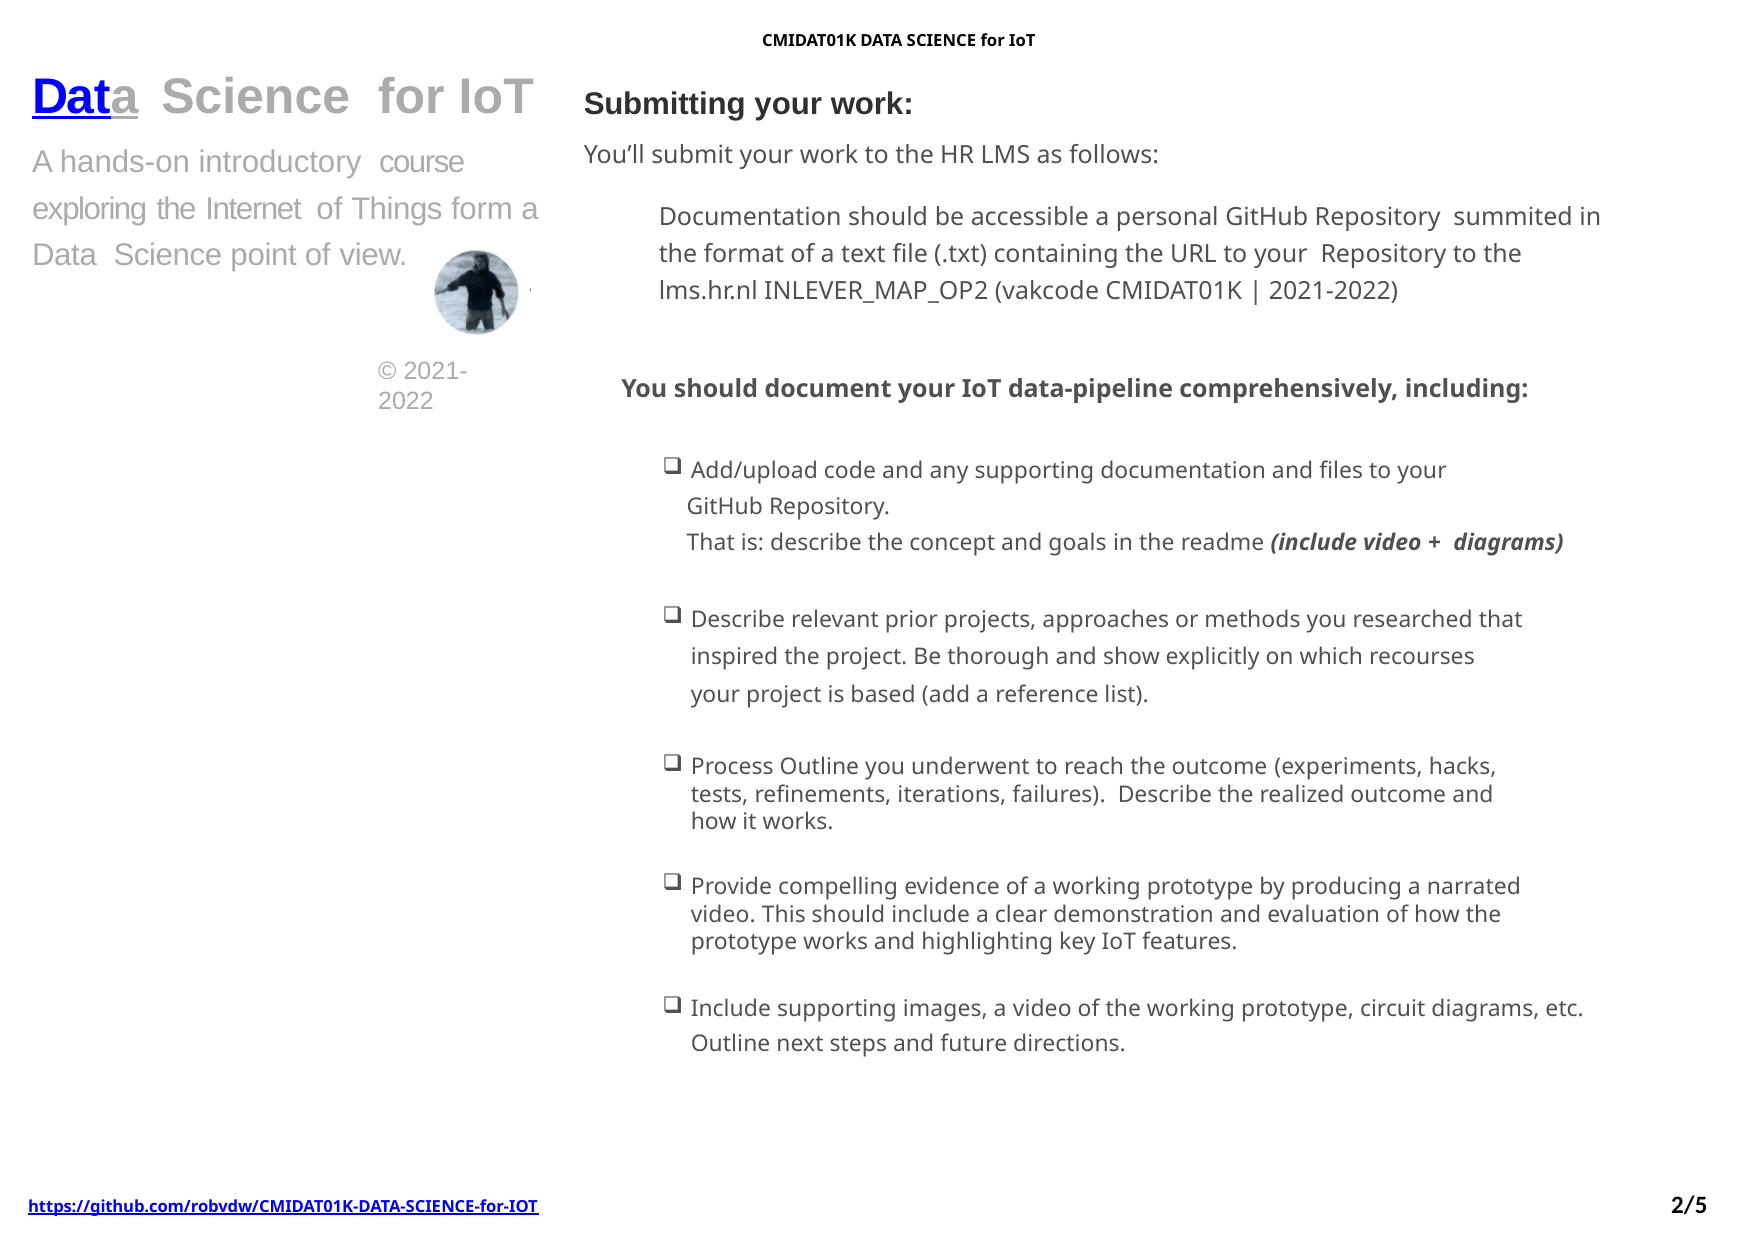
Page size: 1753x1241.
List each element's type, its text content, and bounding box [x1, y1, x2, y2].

slide_number 2/5 [1664, 1192, 1710, 1241]
picture [425, 237, 531, 347]
text_box https://github.com/robvdw/CMIDAT01K-DATA-SCIENCE-for-IOT [25, 1193, 661, 1216]
text_box Add/upload code and any supporting documentation and files to your GitHub Repository. That is: describe the concept and goals in the readme (include video + diagrams) Describe relevant prior projects, approaches or methods you researched that inspired the project. Be thorough and show explicitly on which recourses your project is based (add a reference list). Process Outline you underwent to reach the outcome (experiments, hacks, tests, refinements, iterations, failures). Describe the realized outcome and how it works. Provide compelling evidence of a working prototype by producing a narrated video. This should include a clear demonstration and evaluation of how the prototype works and highlighting key IoT features. Include supporting images, a video of the working prototype, circuit diagrams, etc. Outline next steps and future directions. [660, 446, 1710, 1056]
text_box Data Science for IoT A hands-on introductory course exploring the Internet of Things form a Data Science point of view. [30, 58, 568, 272]
text_box © 2021-2022 [376, 352, 522, 415]
text_box Submitting your work: You’ll submit your work to the HR LMS as follows: [581, 80, 1252, 169]
text_box Documentation should be accessible a personal GitHub Repository summited in the format of a text file (.txt) containing the URL to your Repository to the lms.hr.nl INLEVER_MAP_OP2 (vakcode CMIDAT01K | 2021-2022) You should document your IoT data-pipeline comprehensively, including: [581, 190, 1739, 403]
text_box CMIDAT01K DATA SCIENCE for IoT [759, 27, 1091, 50]
